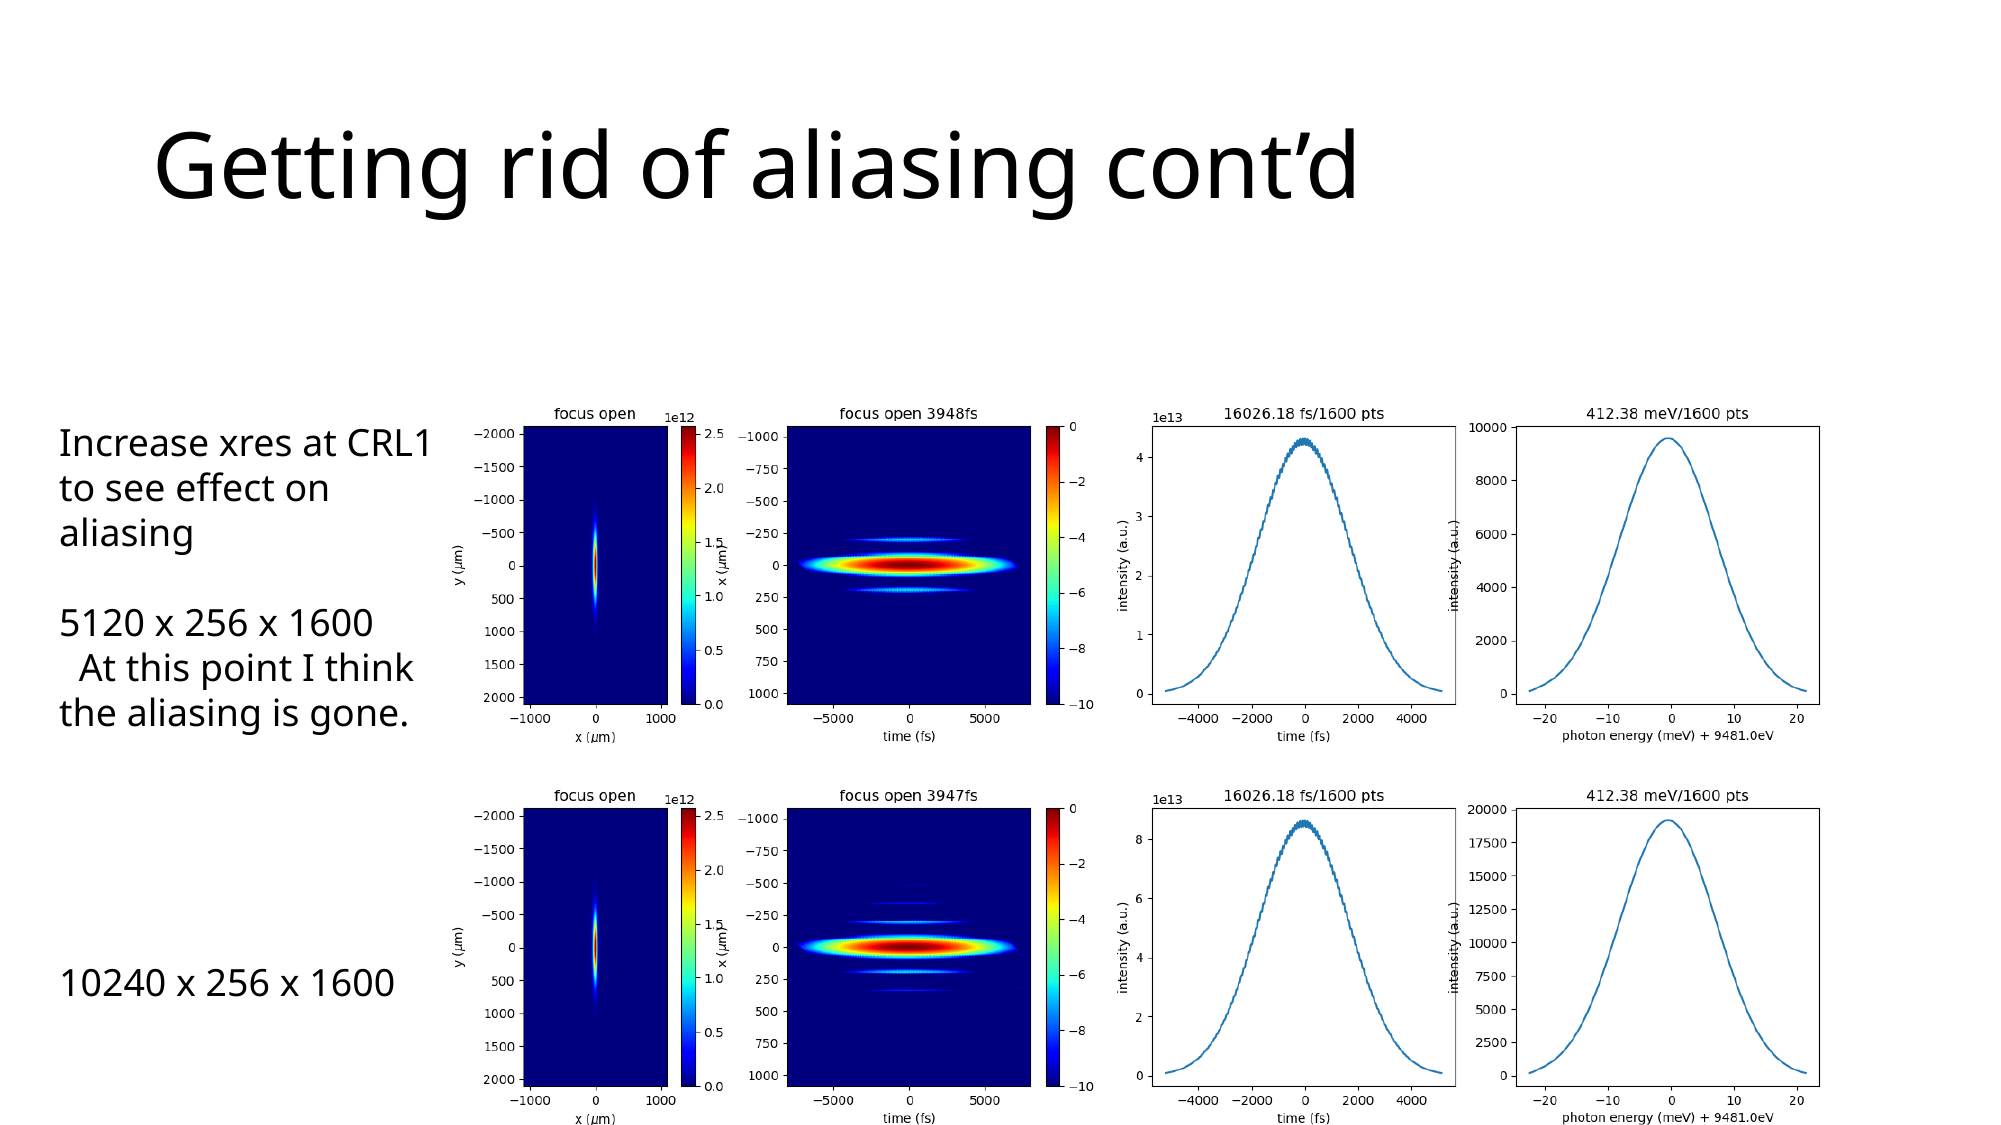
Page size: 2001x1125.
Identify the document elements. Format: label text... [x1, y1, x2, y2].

picture [198, 382, 1999, 743]
text_box Increase xres at CRL1 to see effect on aliasing 5120 x 256 x 1600 At this point I think the aliasing is gone. 10240 x 256 x 1600 [44, 411, 487, 1012]
title Getting rid of aliasing cont’d [137, 59, 1863, 278]
picture [198, 764, 1999, 1125]
